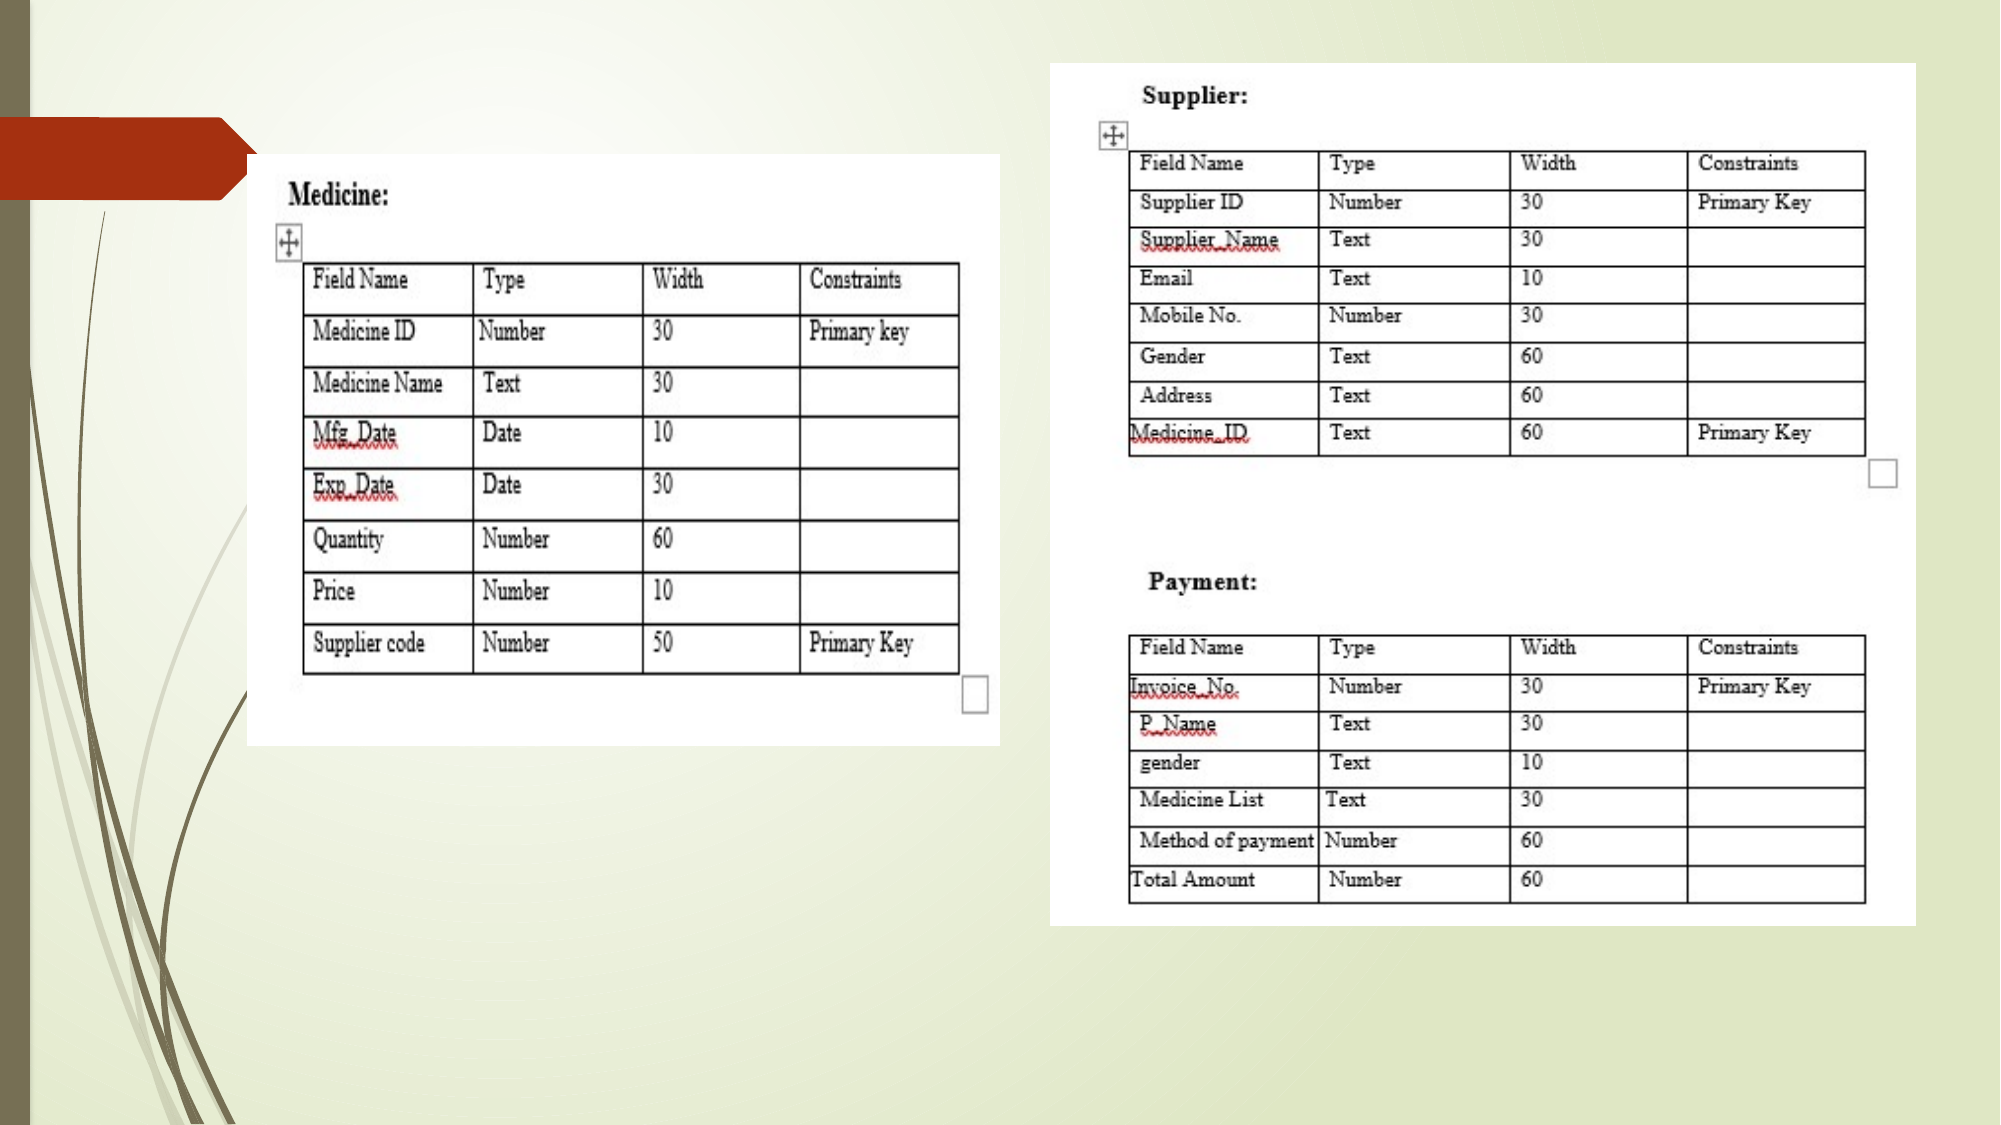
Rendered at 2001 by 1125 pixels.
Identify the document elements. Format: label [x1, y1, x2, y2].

picture [1050, 62, 1916, 926]
list [247, 154, 1001, 746]
